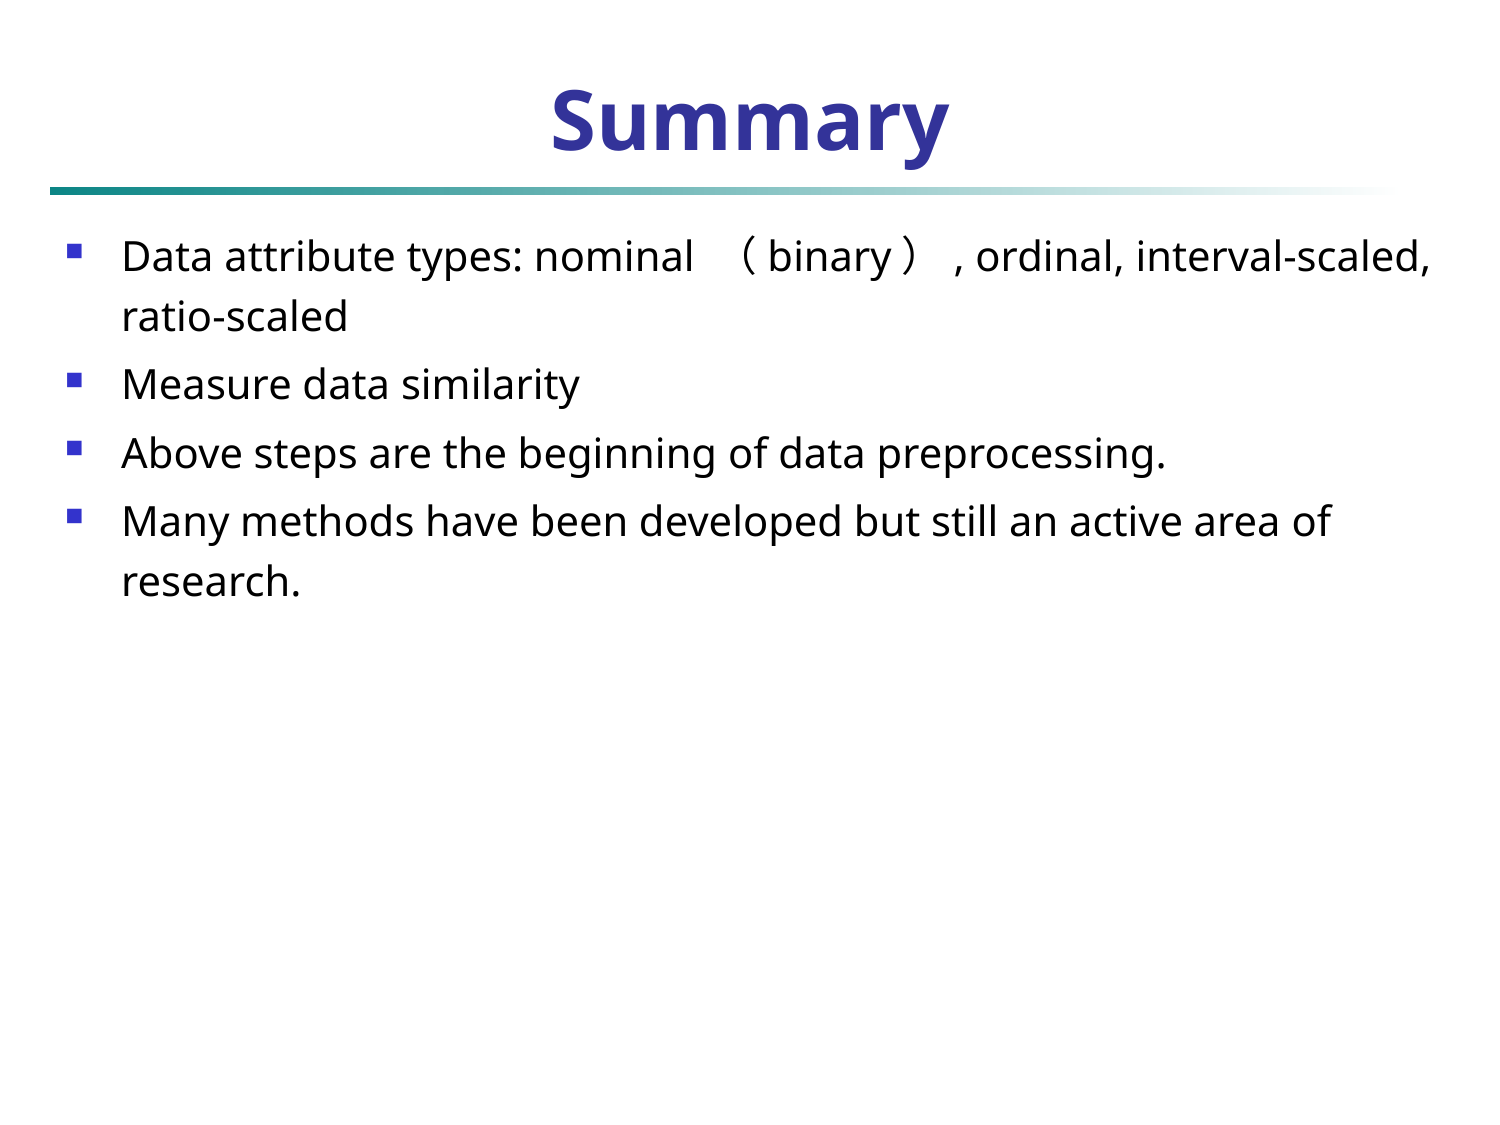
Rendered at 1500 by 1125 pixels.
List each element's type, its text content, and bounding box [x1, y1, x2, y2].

list Data attribute types: nominal （binary）, ordinal, interval-scaled, ratio-scaled Measure data similarity Above steps are the beginning of data preprocessing. Many methods have been developed but still an active area of research. [50, 212, 1463, 1050]
title Summary [0, 75, 1500, 175]
